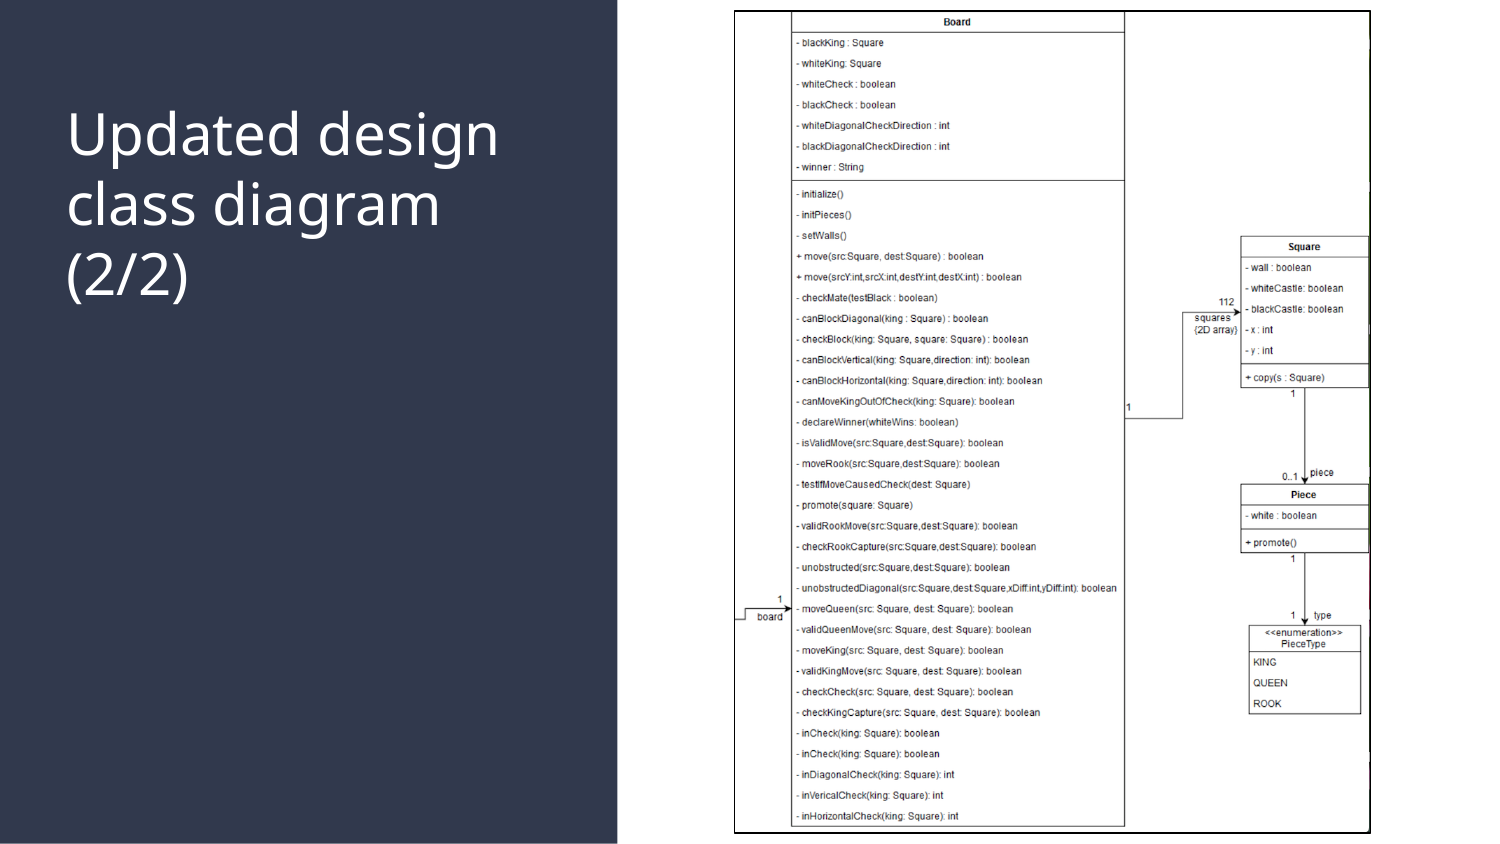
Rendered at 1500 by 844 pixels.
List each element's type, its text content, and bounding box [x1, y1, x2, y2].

title Updated design class diagram (2/2) [51, 82, 565, 383]
picture [734, 11, 1371, 833]
